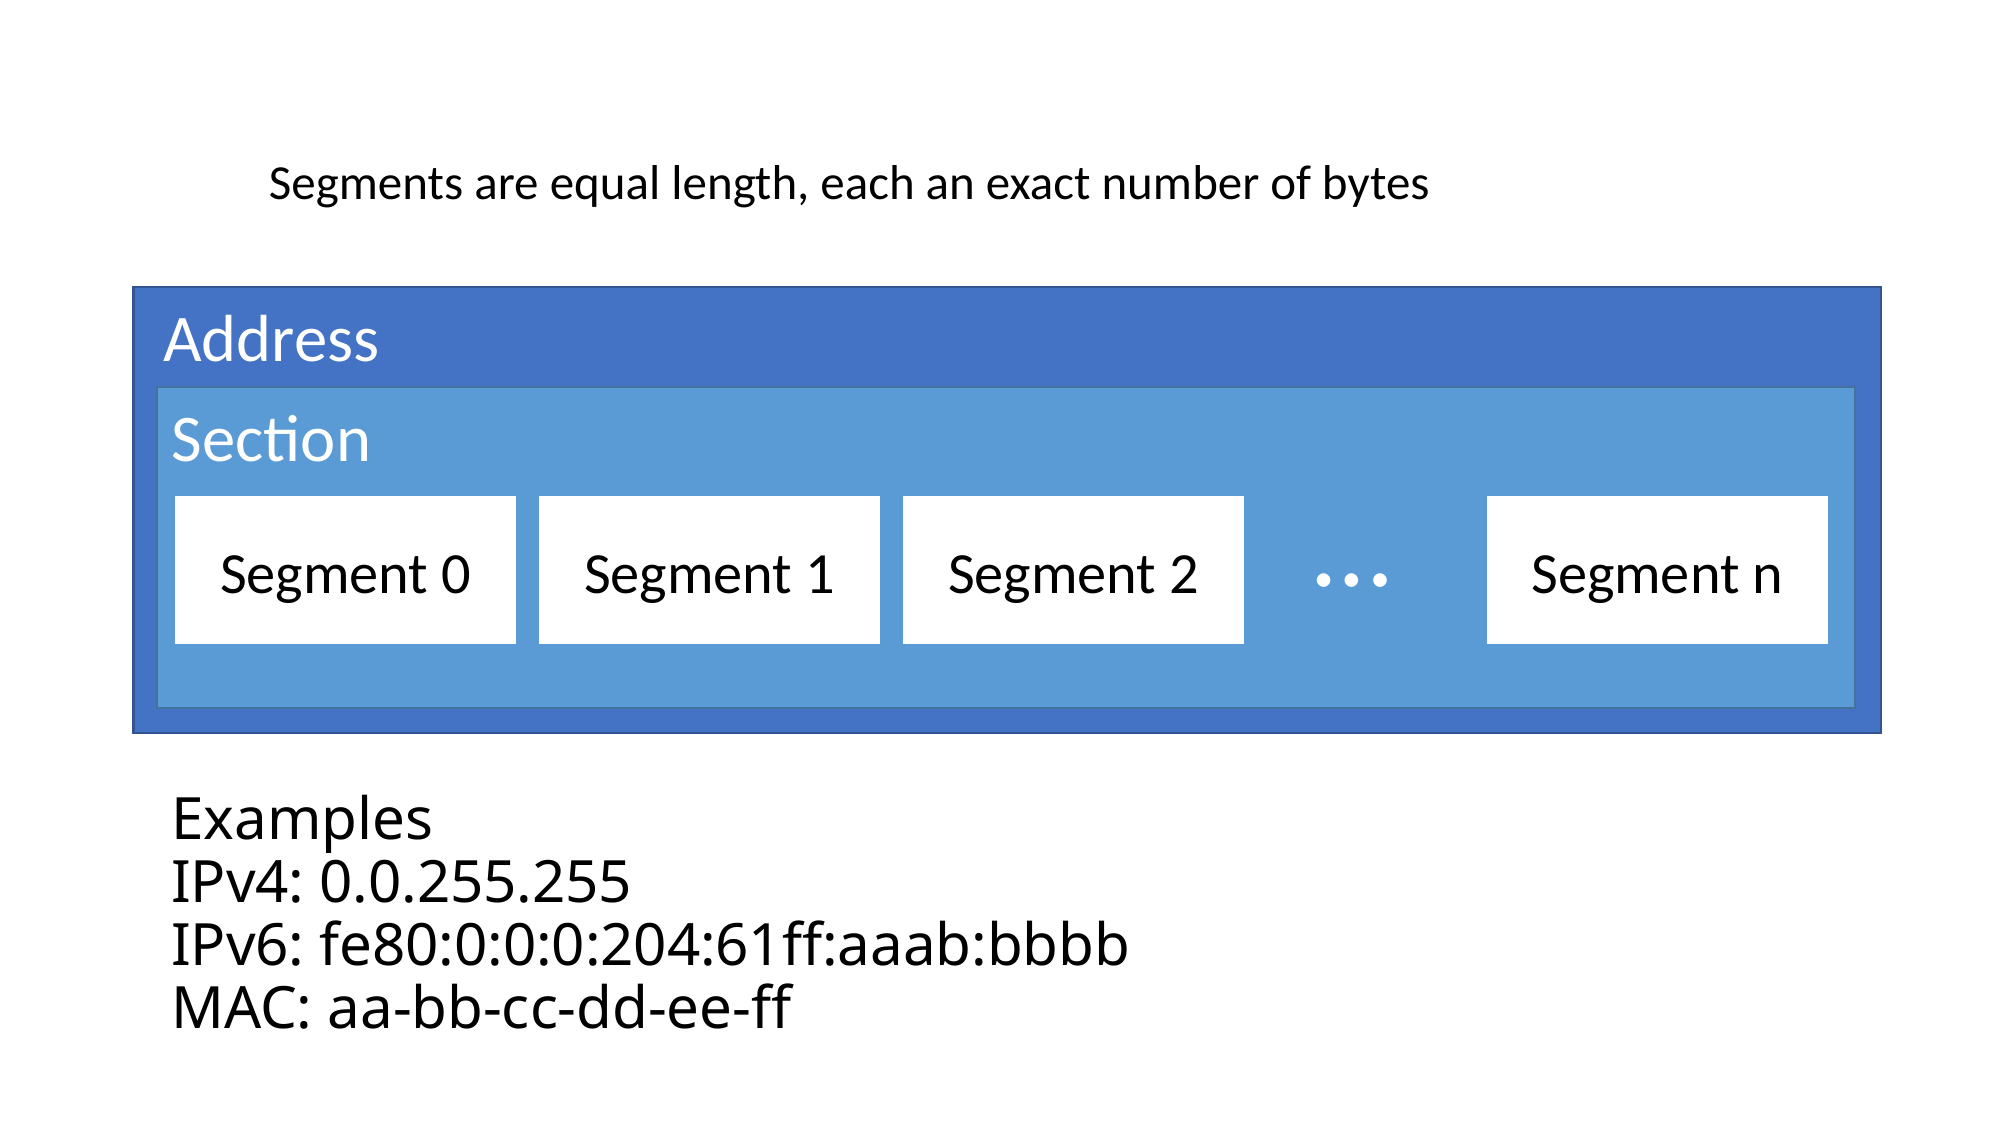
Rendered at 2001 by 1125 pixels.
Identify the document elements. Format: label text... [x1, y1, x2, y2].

title Examples IPv4: 0.0.255.255 IPv6: fe80:0:0:0:204:61ff:aaab:bbbb MAC: aa-bb-cc-dd-ee-ff [156, 765, 1882, 1065]
text_box Section … … [156, 386, 1856, 709]
text_box Address [132, 286, 1882, 734]
text_box Segment n [1485, 494, 1830, 646]
text_box Segment 2 [901, 494, 1246, 646]
text_box Segment 0 [173, 494, 518, 646]
list Segments are equal length, each an exact number of bytes [253, 149, 1587, 255]
text_box Segment 1 [537, 494, 882, 646]
